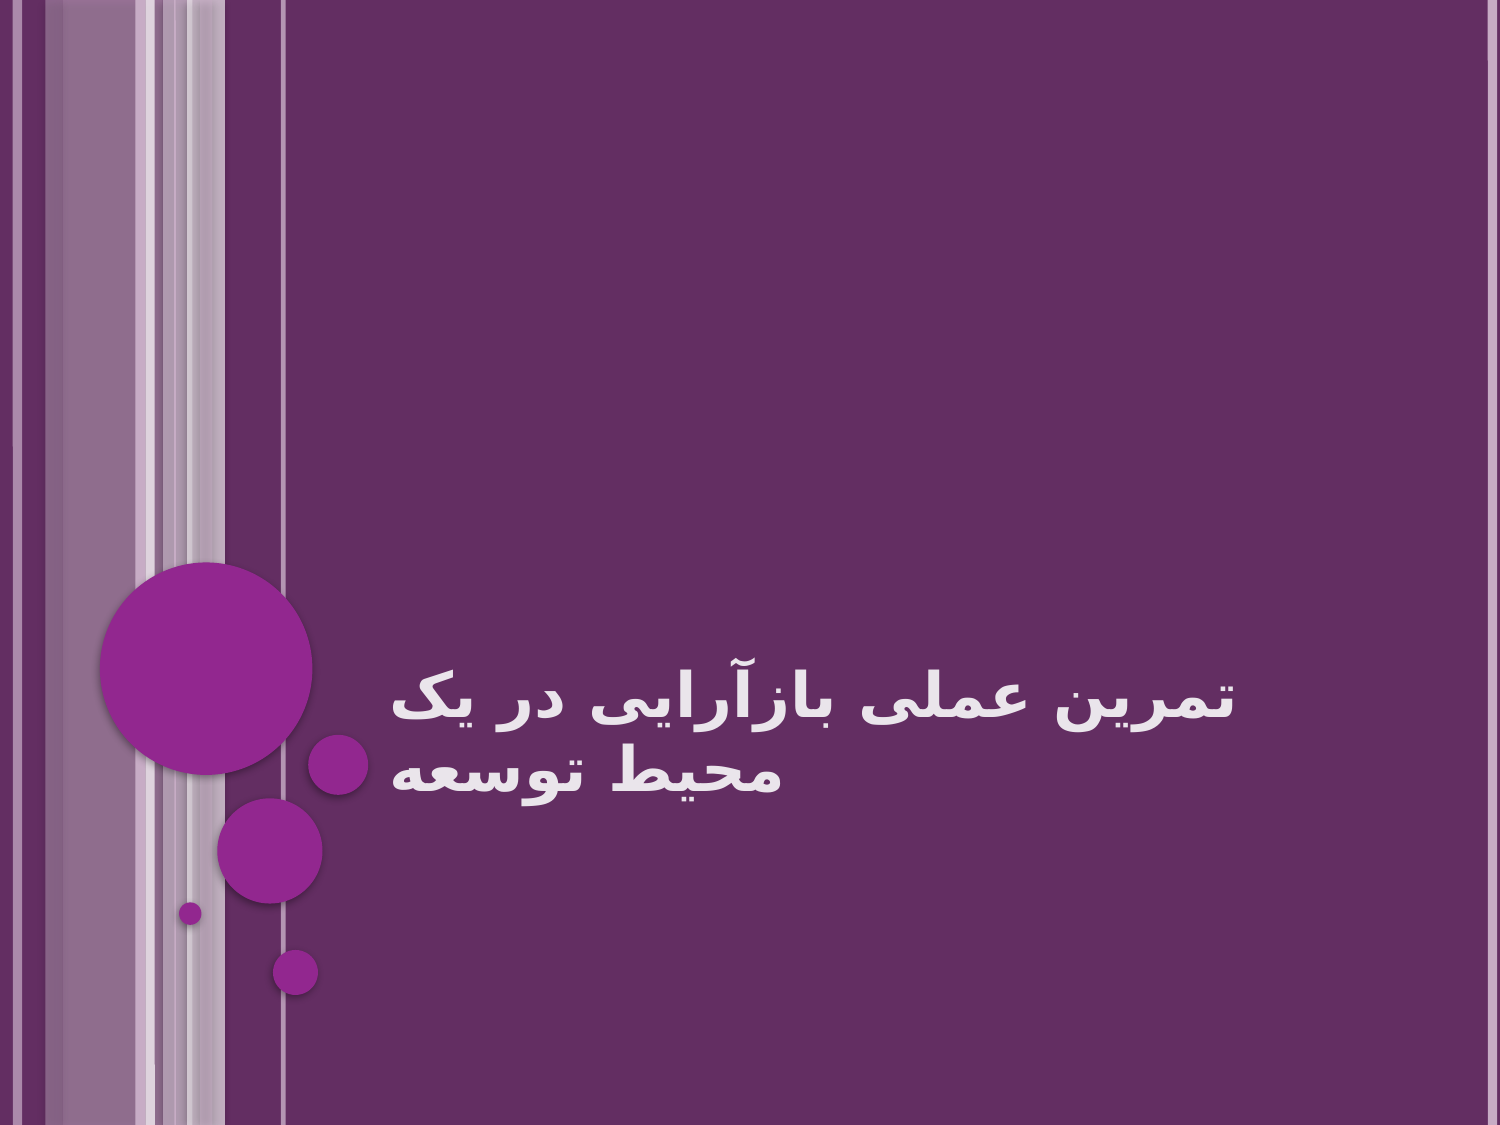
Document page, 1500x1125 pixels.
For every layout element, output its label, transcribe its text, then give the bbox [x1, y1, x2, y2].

title تمرین عملی بازآرایی در یک محیط توسعه [375, 474, 1388, 812]
